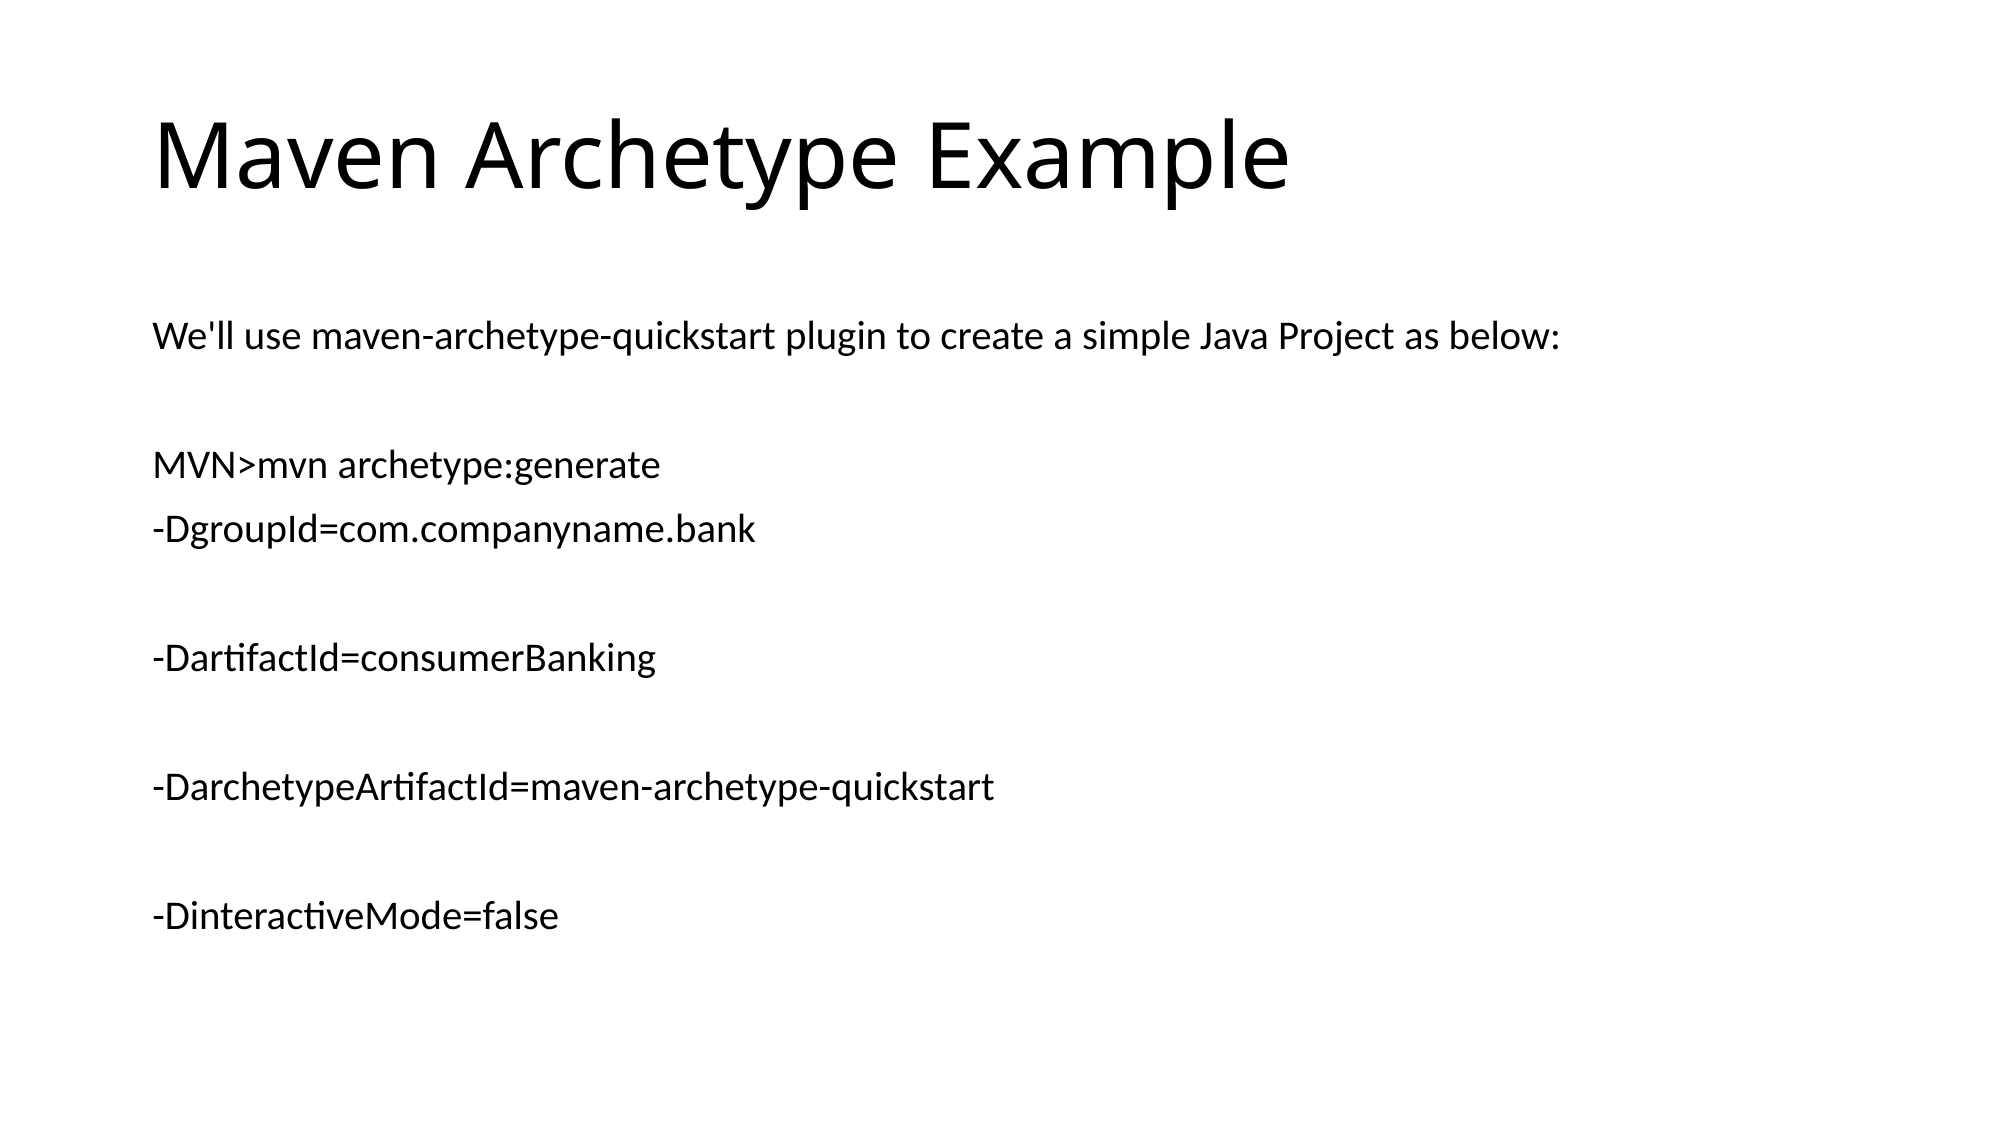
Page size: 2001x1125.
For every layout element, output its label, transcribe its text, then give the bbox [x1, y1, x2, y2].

title Maven Archetype Example [137, 49, 1863, 237]
list We'll use maven-archetype-quickstart plugin to create a simple Java Project as below: MVN>mvn archetype:generate -DgroupId=com.companyname.bank -DartifactId=consumerBanking -DarchetypeArtifactId=maven-archetype-quickstart -DinteractiveMode=false [137, 237, 1863, 951]
